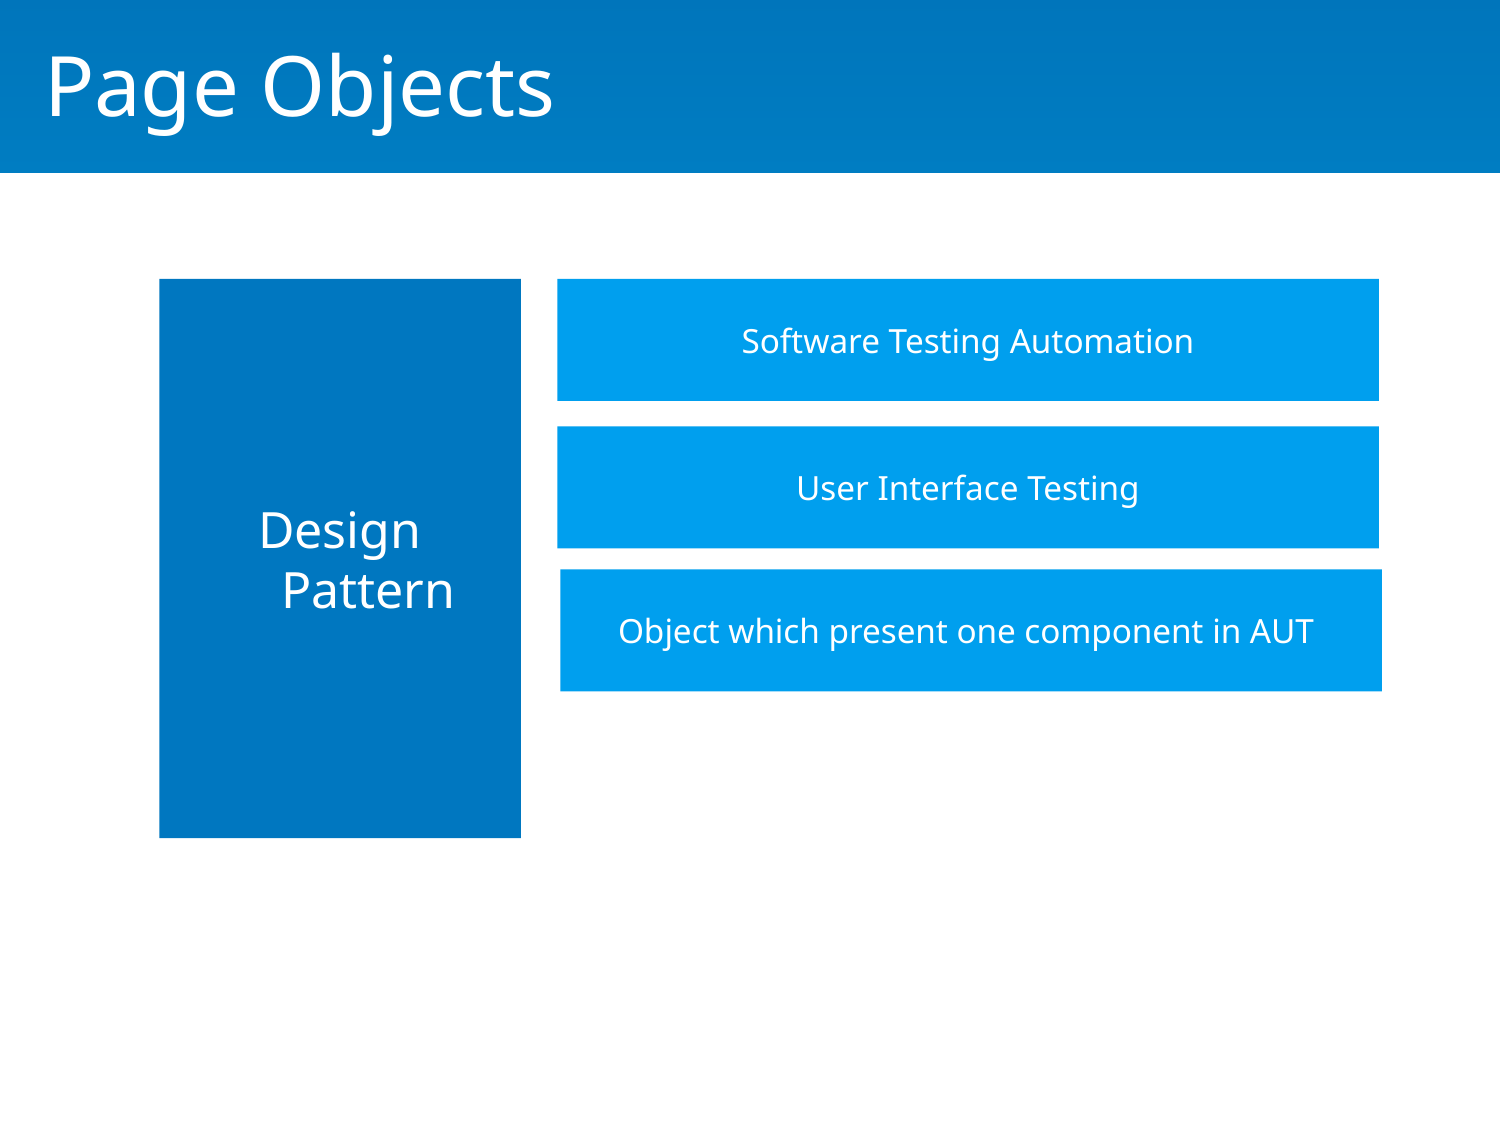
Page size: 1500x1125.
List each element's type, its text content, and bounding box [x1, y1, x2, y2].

list Design Pattern [159, 278, 521, 839]
list Object which present one component in AUT [560, 569, 1382, 692]
list Software Testing Automation [557, 278, 1379, 401]
list User Interface Testing [557, 426, 1379, 549]
list Page Objects [29, 25, 1377, 156]
